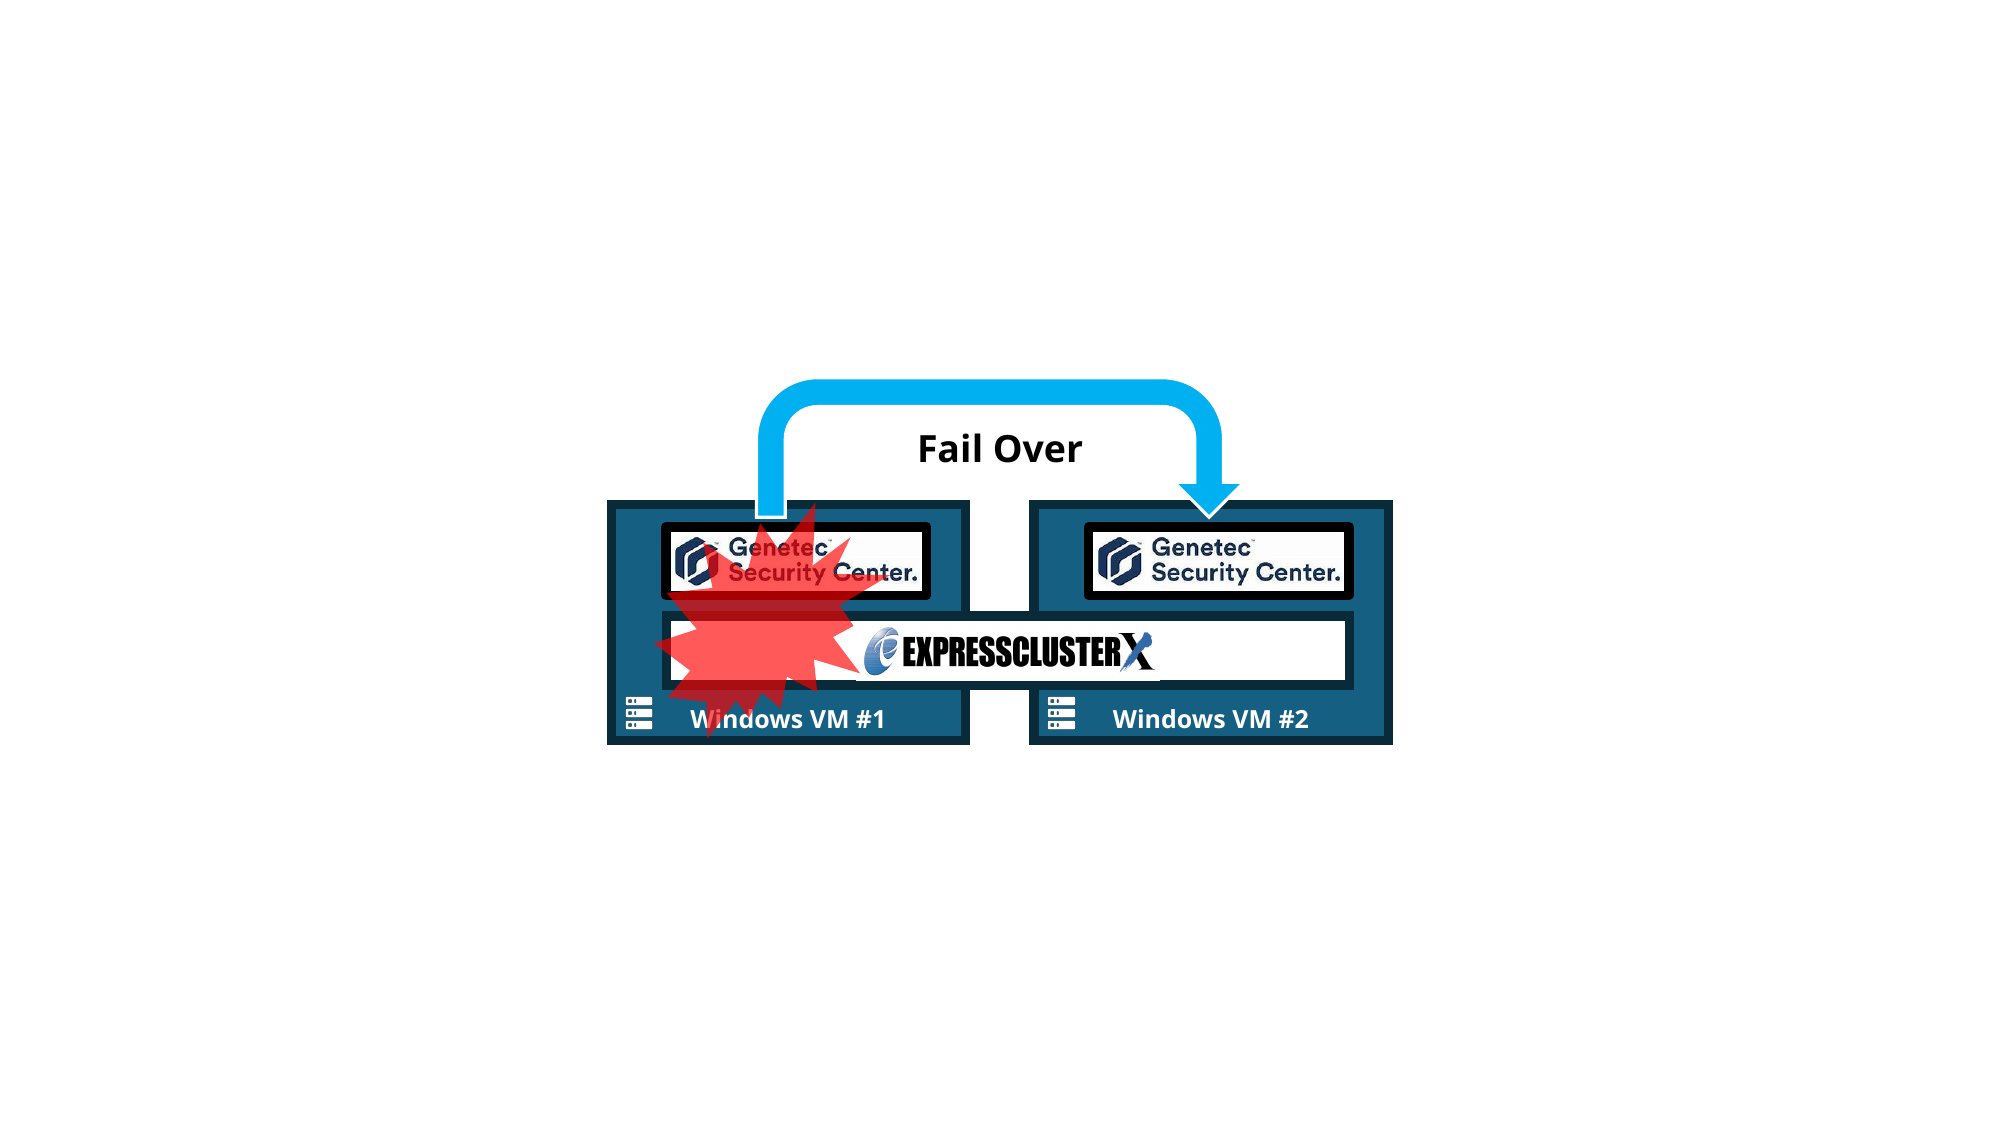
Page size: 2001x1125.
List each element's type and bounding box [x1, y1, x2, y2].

text_box [611, 377, 1389, 741]
